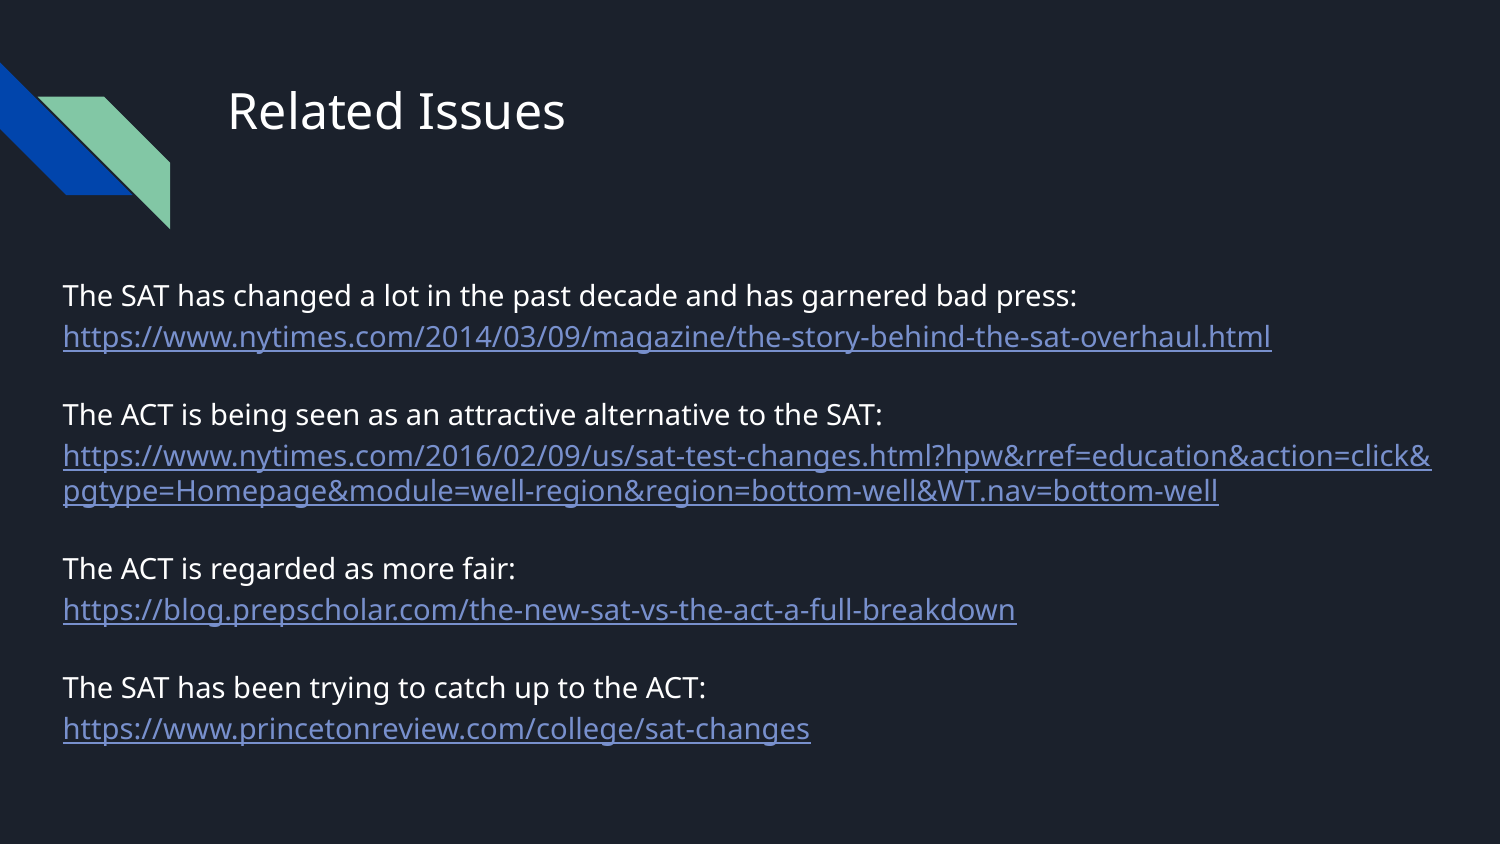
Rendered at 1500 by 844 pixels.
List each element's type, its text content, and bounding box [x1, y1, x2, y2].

list The SAT has changed a lot in the past decade and has garnered bad press: https://www.nytimes.com/2014/03/09/magazine/the-story-behind-the-sat-overhaul.html The ACT is being seen as an attractive alternative to the SAT: https://www.nytimes.com/2016/02/09/us/sat-test-changes.html?hpw&rref=education&action=click&pgtype=Homepage&module=well-region&region=bottom-well&WT.nav=bottom-well The ACT is regarded as more fair: https://blog.prepscholar.com/the-new-sat-vs-the-act-a-full-breakdown The SAT has been trying to catch up to the ACT: https://www.princetonreview.com/college/sat-changes [47, 257, 1462, 735]
title Related Issues [212, 64, 1368, 215]
